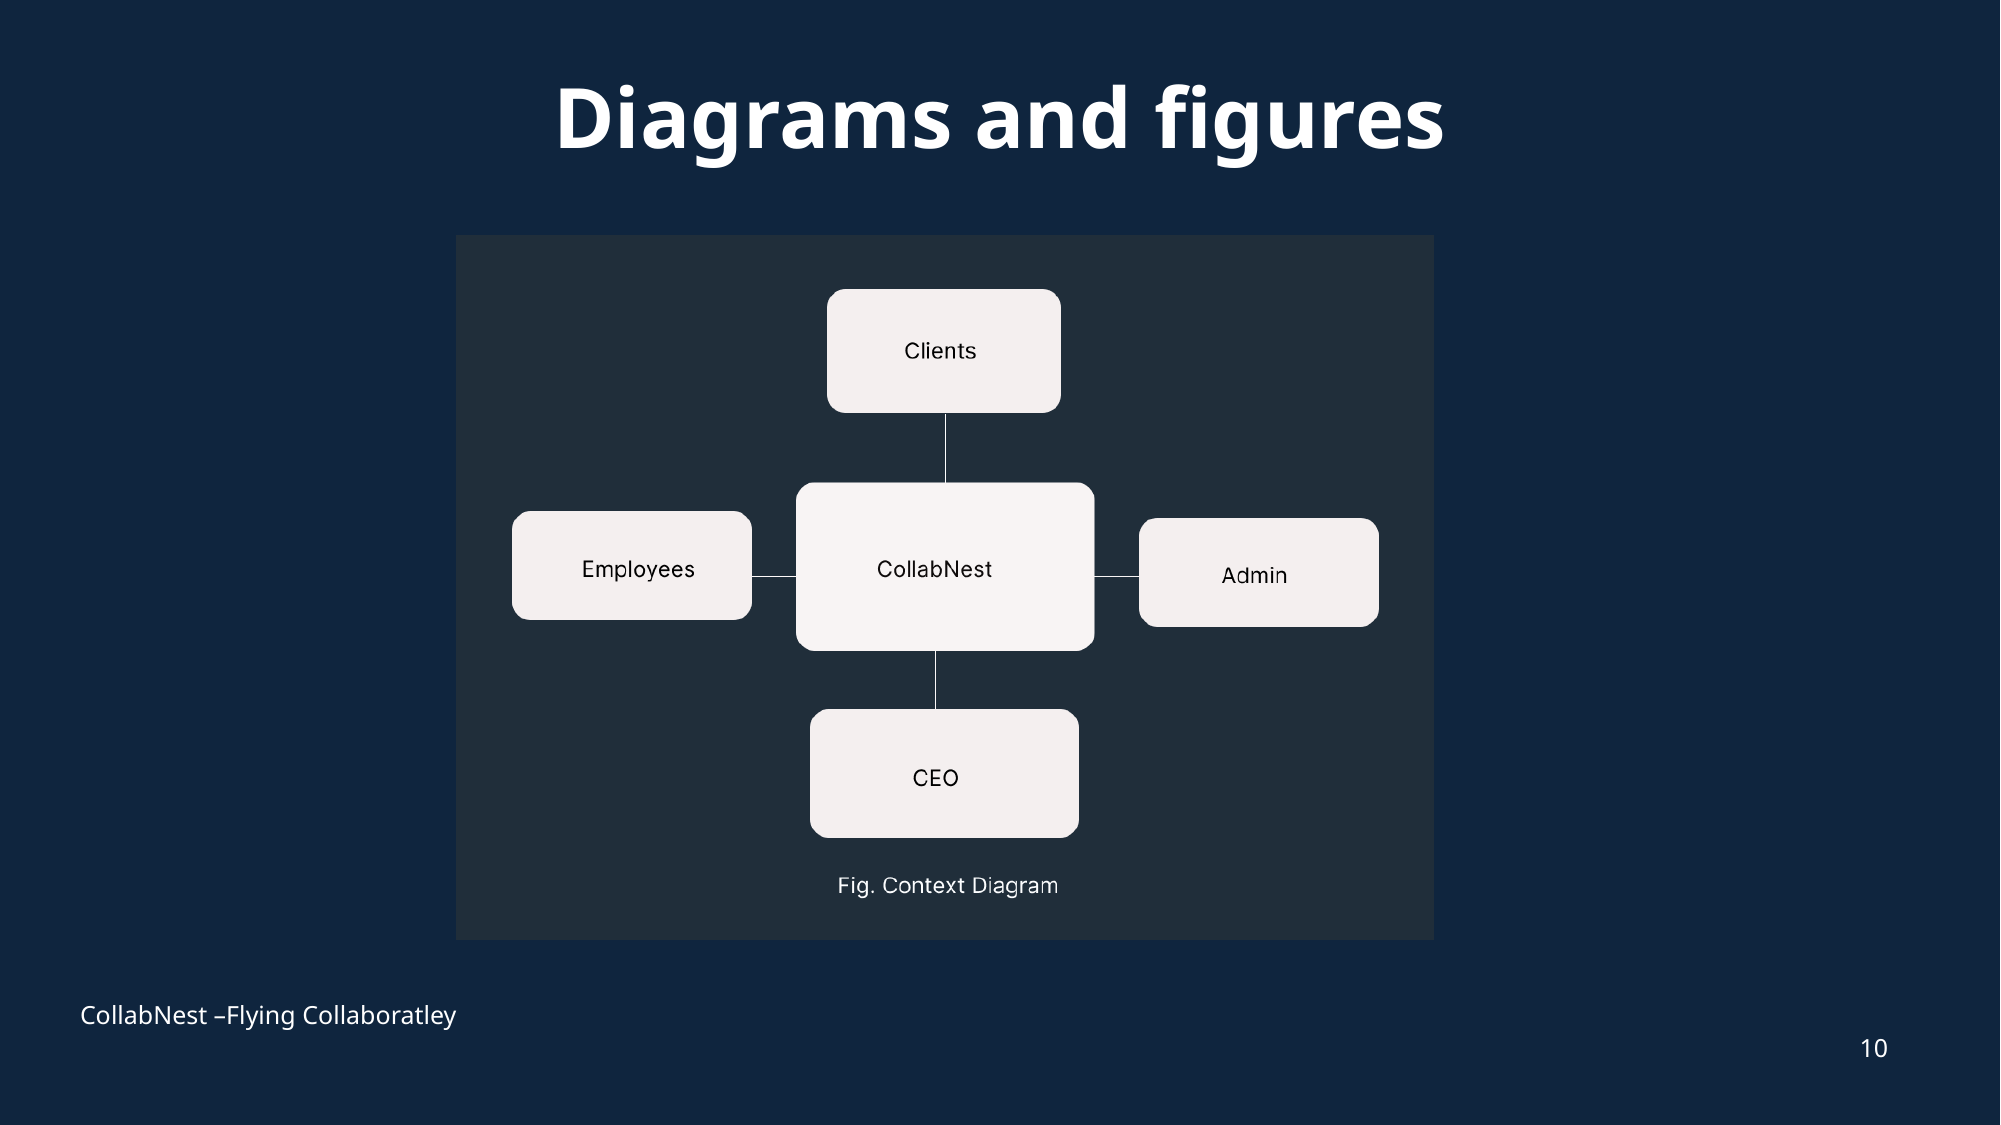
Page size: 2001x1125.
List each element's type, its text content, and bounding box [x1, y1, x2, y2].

text_box 10 [1836, 1019, 1912, 1080]
picture [456, 235, 1434, 940]
title Diagrams and figures [137, 28, 1863, 215]
footer CollabNest –Flying Collaboratley [64, 984, 740, 1045]
